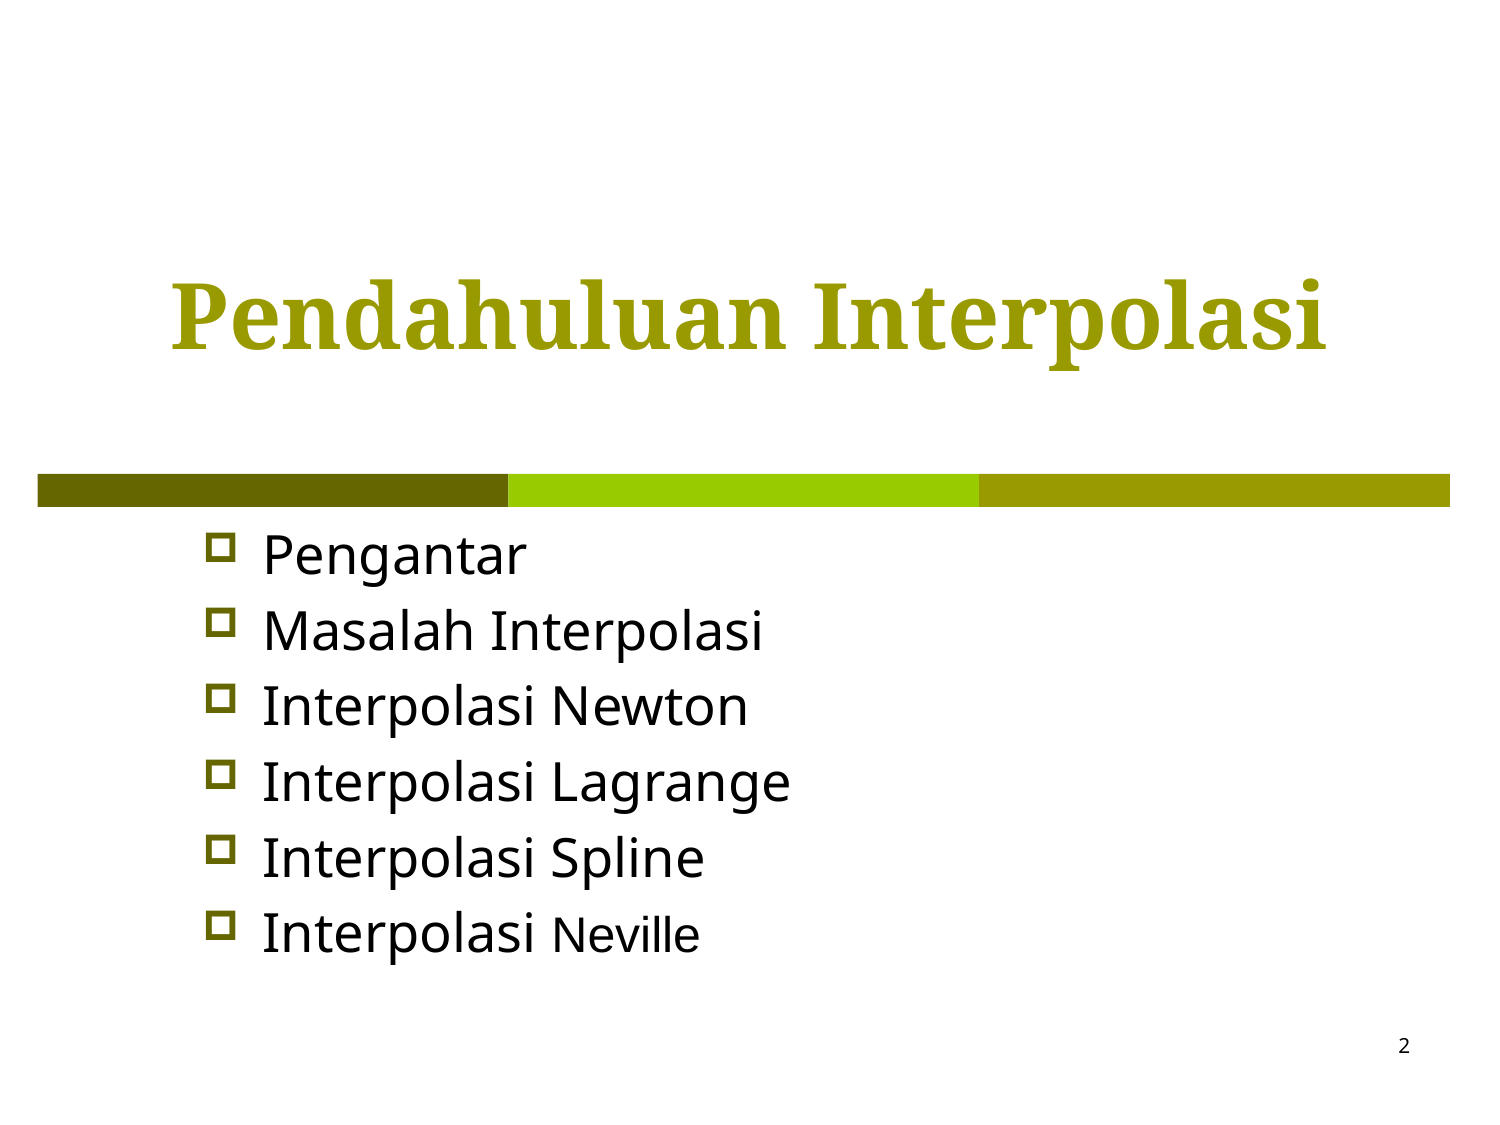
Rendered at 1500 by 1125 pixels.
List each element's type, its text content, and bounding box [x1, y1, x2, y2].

title Pendahuluan Interpolasi [112, 112, 1388, 375]
slide_number 2 [1074, 1024, 1426, 1101]
subtitle Pengantar Masalah Interpolasi Interpolasi Newton Interpolasi Lagrange Interpolasi Spline Interpolasi Neville [174, 512, 1400, 1001]
